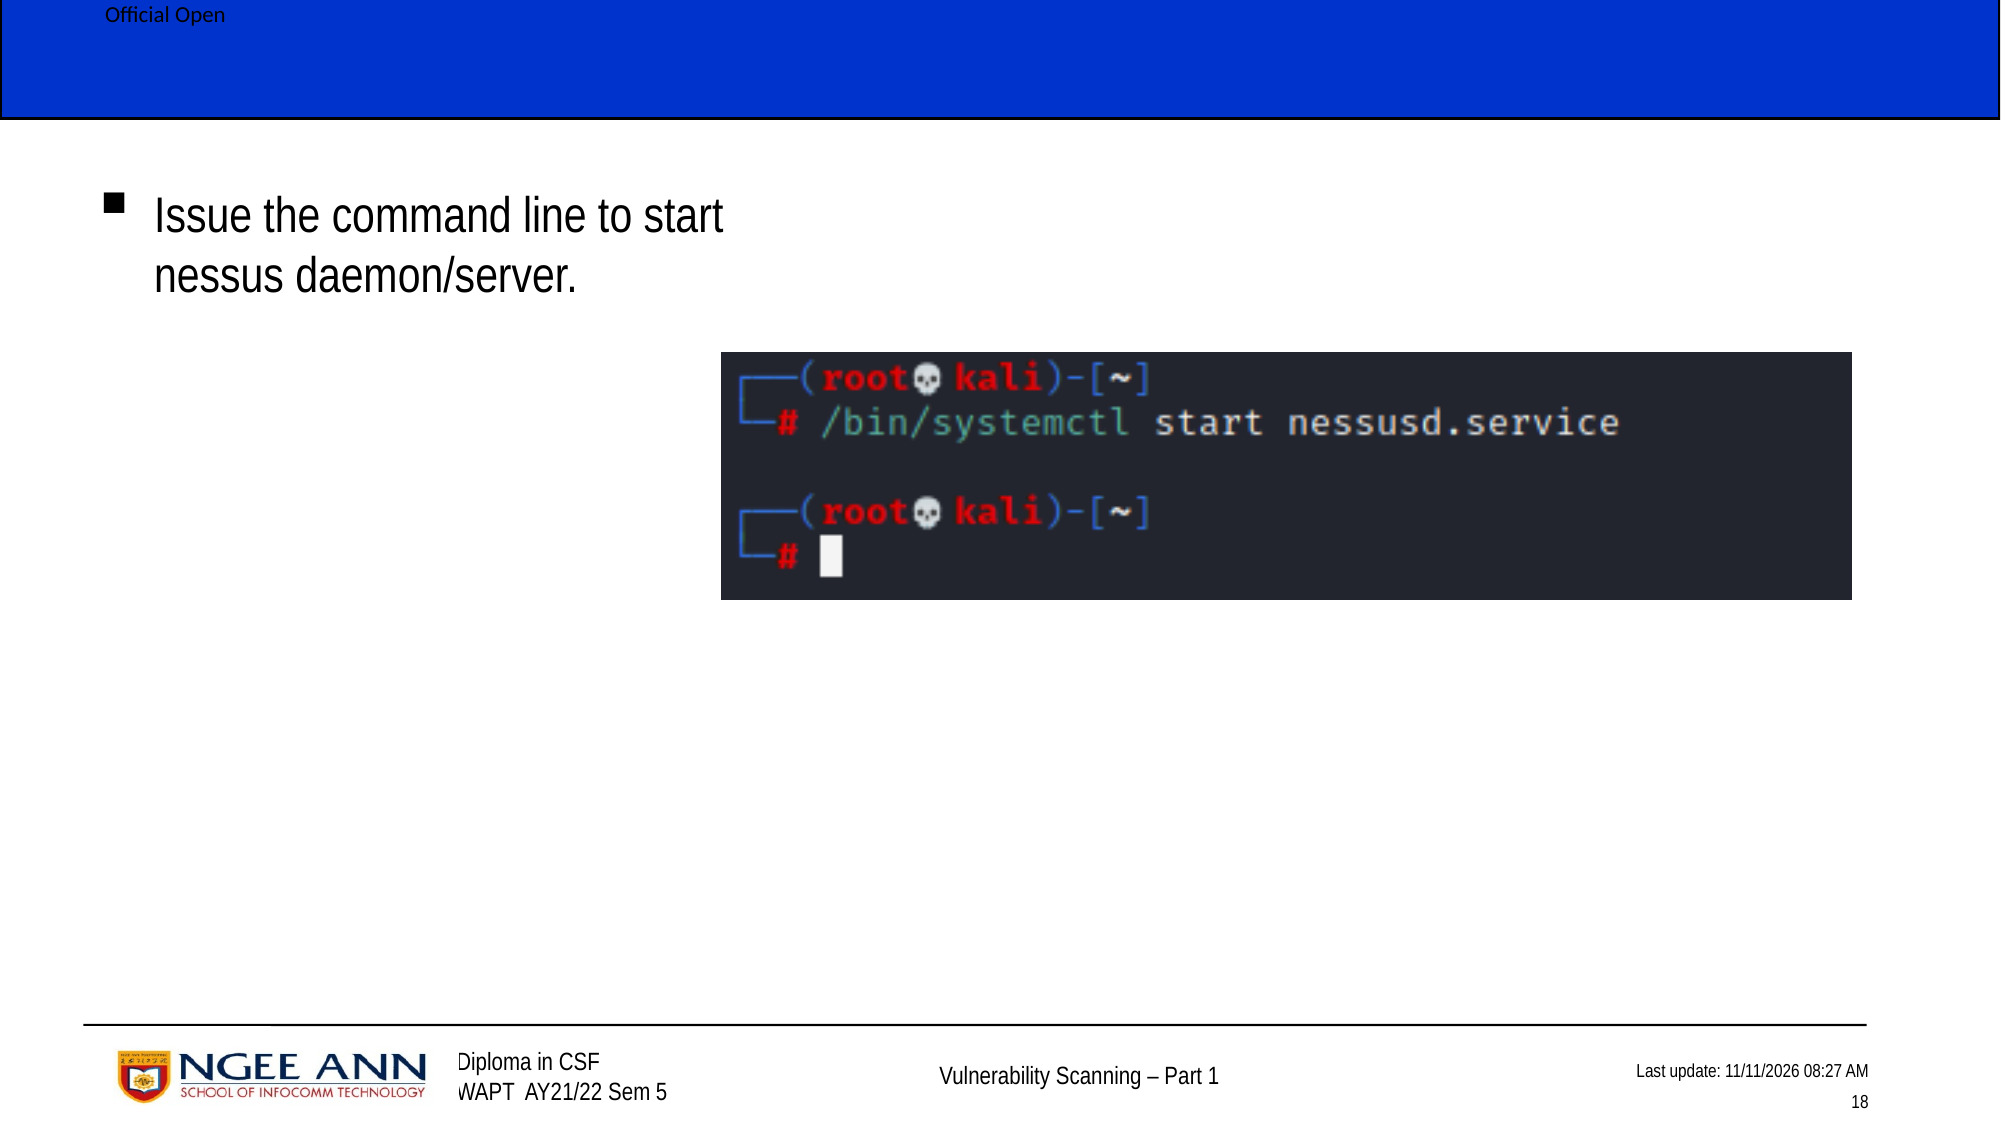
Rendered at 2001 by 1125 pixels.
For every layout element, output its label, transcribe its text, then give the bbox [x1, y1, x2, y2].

picture [721, 352, 1852, 601]
text_box Issue the command line to start nessus daemon/server. [83, 174, 741, 1025]
picture [83, 1028, 459, 1125]
